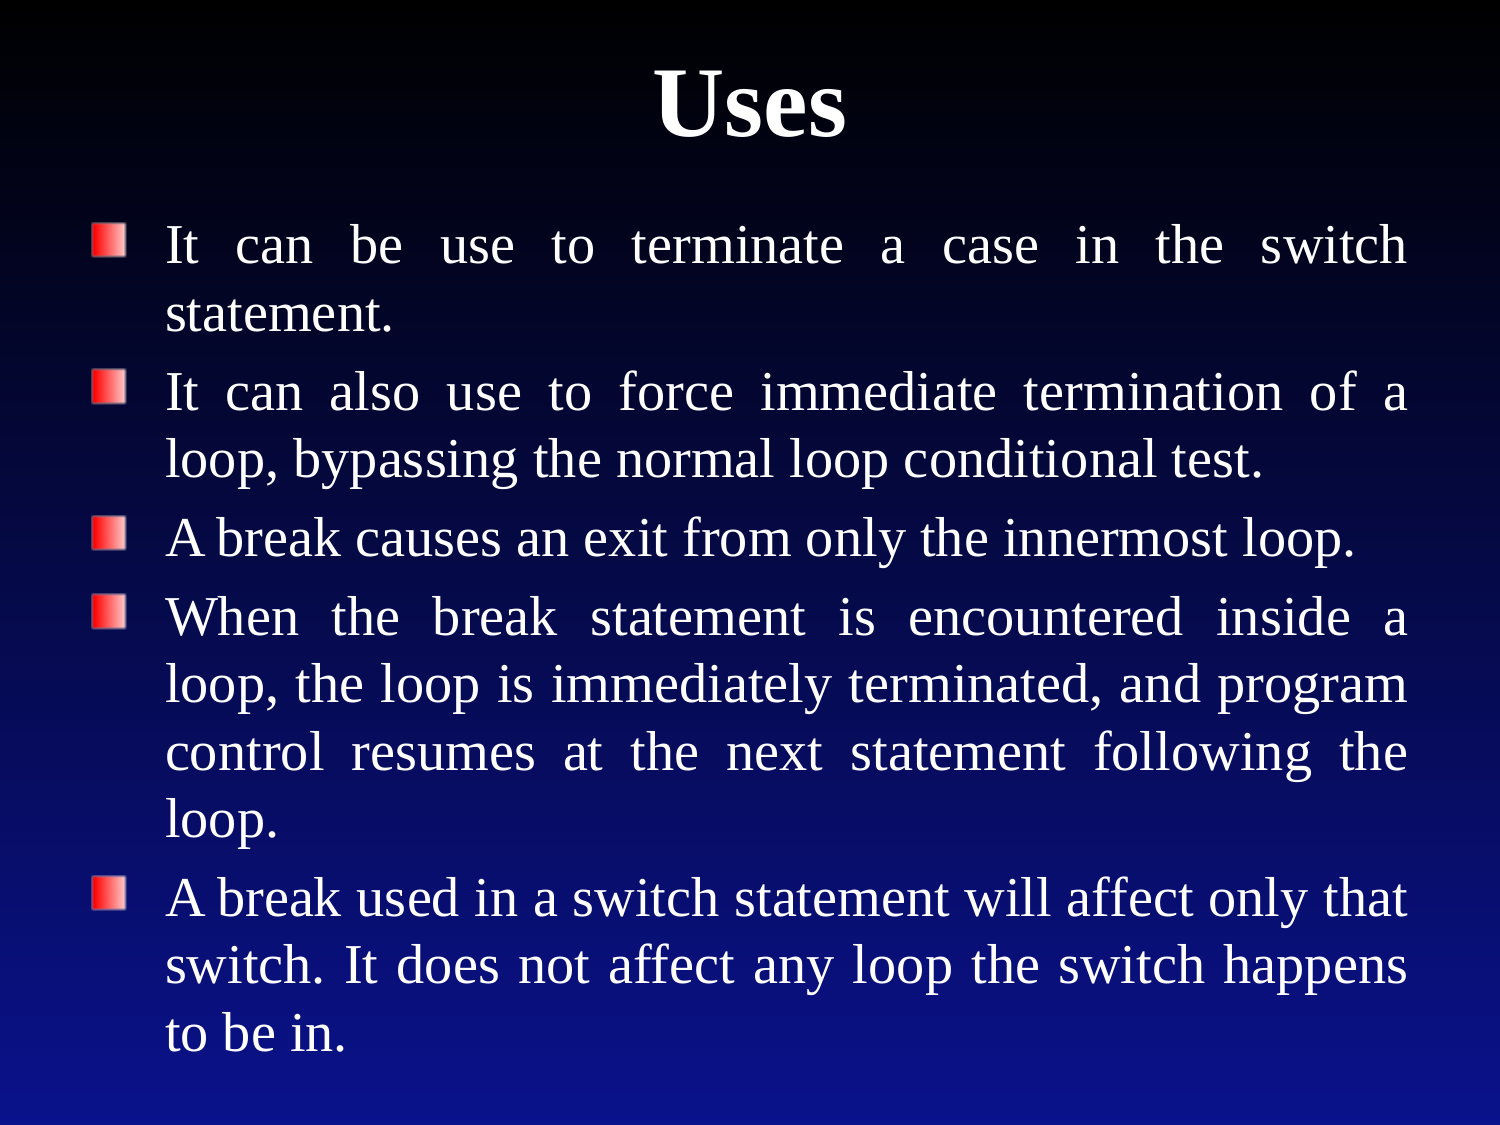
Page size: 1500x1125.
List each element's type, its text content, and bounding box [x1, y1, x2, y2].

list It can be use to terminate a case in the switch statement. It can also use to force immediate termination of a loop, bypassing the normal loop conditional test. A break causes an exit from only the innermost loop. When the break statement is encountered inside a loop, the loop is immediately terminated, and program control resumes at the next statement following the loop. A break used in a switch statement will affect only that switch. It does not affect any loop the switch happens to be in. [75, 200, 1425, 1088]
picture [90, 592, 130, 633]
picture [90, 514, 130, 554]
picture [90, 874, 130, 914]
picture [90, 367, 130, 408]
picture [90, 221, 130, 261]
title Uses [75, 12, 1425, 180]
